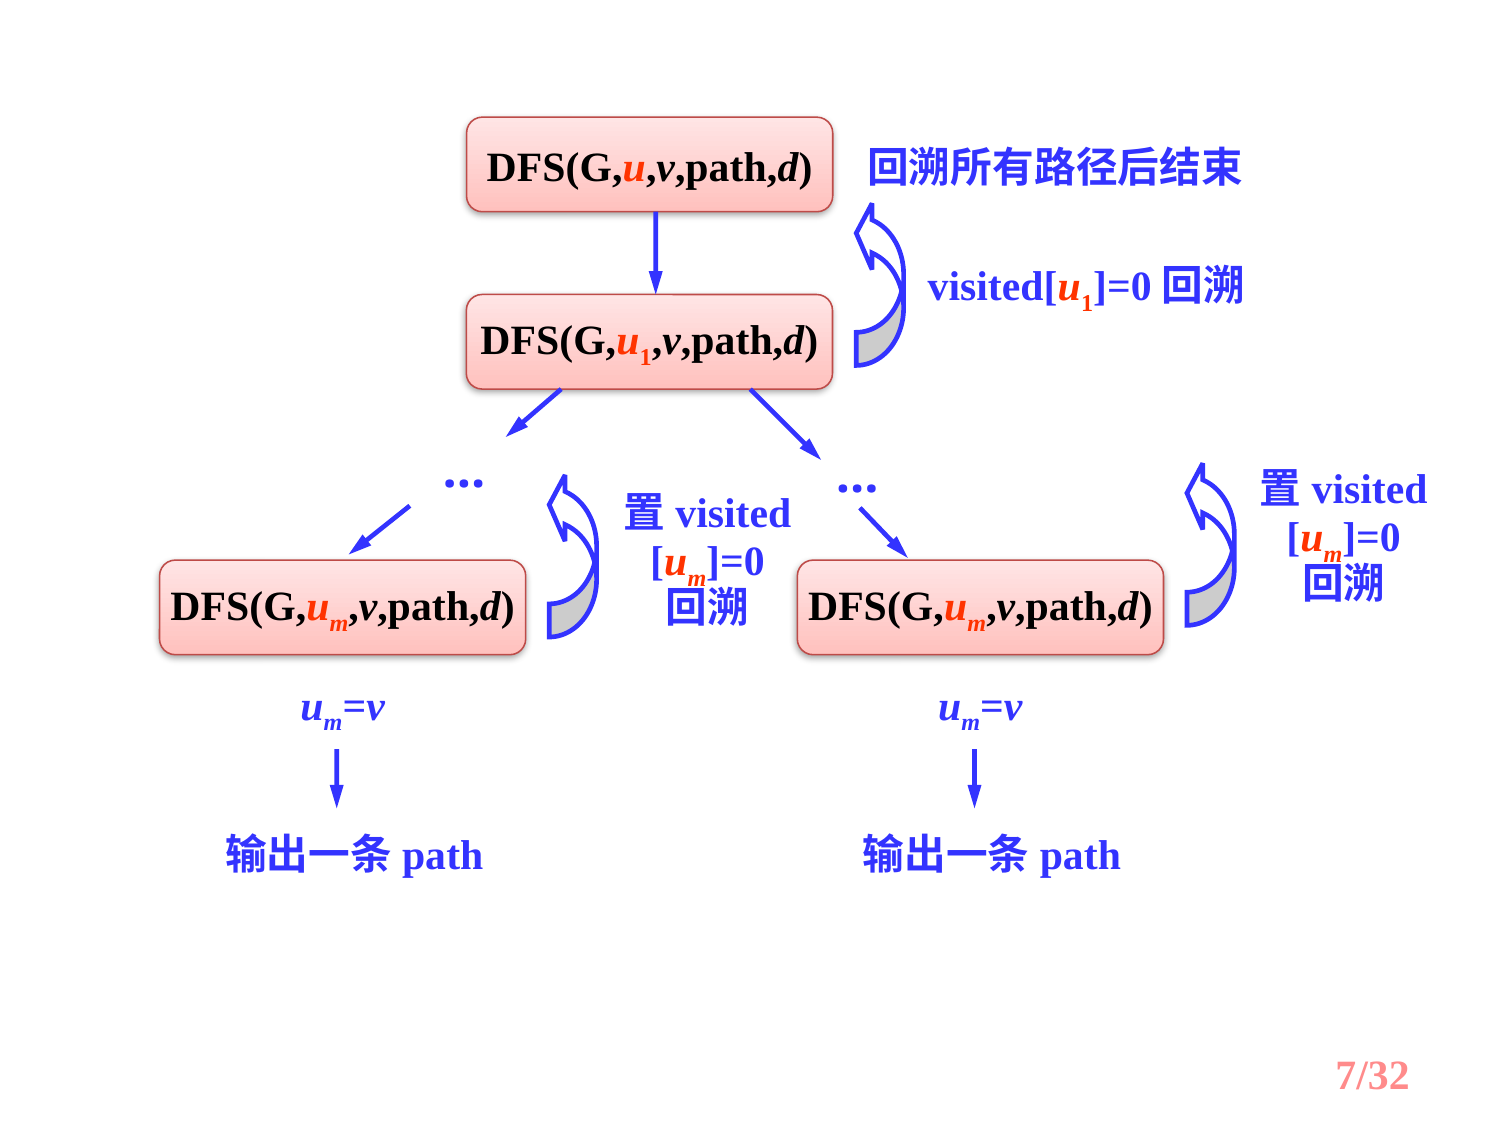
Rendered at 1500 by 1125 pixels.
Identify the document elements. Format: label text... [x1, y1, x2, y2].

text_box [466, 211, 833, 390]
text_box DFS(G,u,v,path,d) [465, 116, 834, 210]
slide_number 7/32 [1074, 1042, 1425, 1103]
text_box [182, 678, 526, 886]
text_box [159, 505, 526, 655]
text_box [797, 507, 1164, 655]
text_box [416, 388, 562, 498]
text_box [548, 471, 803, 638]
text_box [749, 388, 905, 504]
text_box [855, 199, 1258, 366]
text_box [820, 678, 1164, 886]
text_box 回溯所有路径后结束 [856, 140, 1254, 191]
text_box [1186, 459, 1439, 626]
